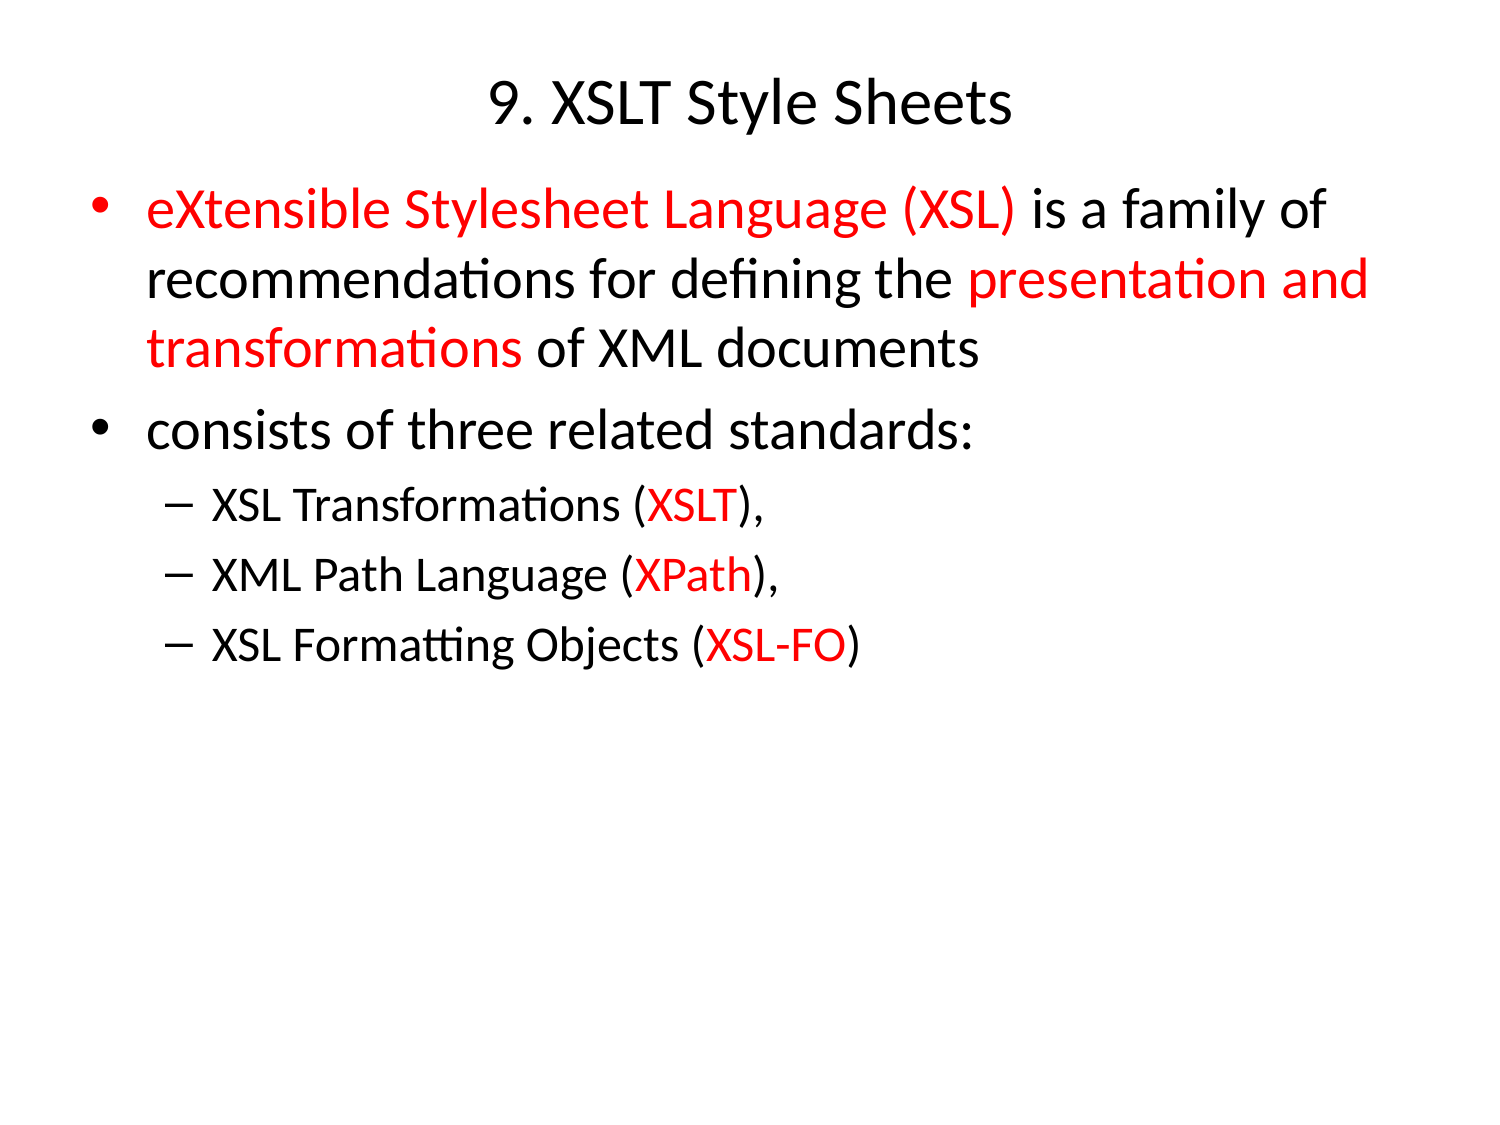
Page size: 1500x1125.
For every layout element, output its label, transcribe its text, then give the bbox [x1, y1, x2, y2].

title 9. XSLT Style Sheets [75, 45, 1425, 150]
list eXtensible Stylesheet Language (XSL) is a family of recommendations for defining the presentation and transformations of XML documents consists of three related standards: XSL Transformations (XSLT), XML Path Language (XPath), XSL Formatting Objects (XSL-FO) [75, 162, 1425, 1005]
